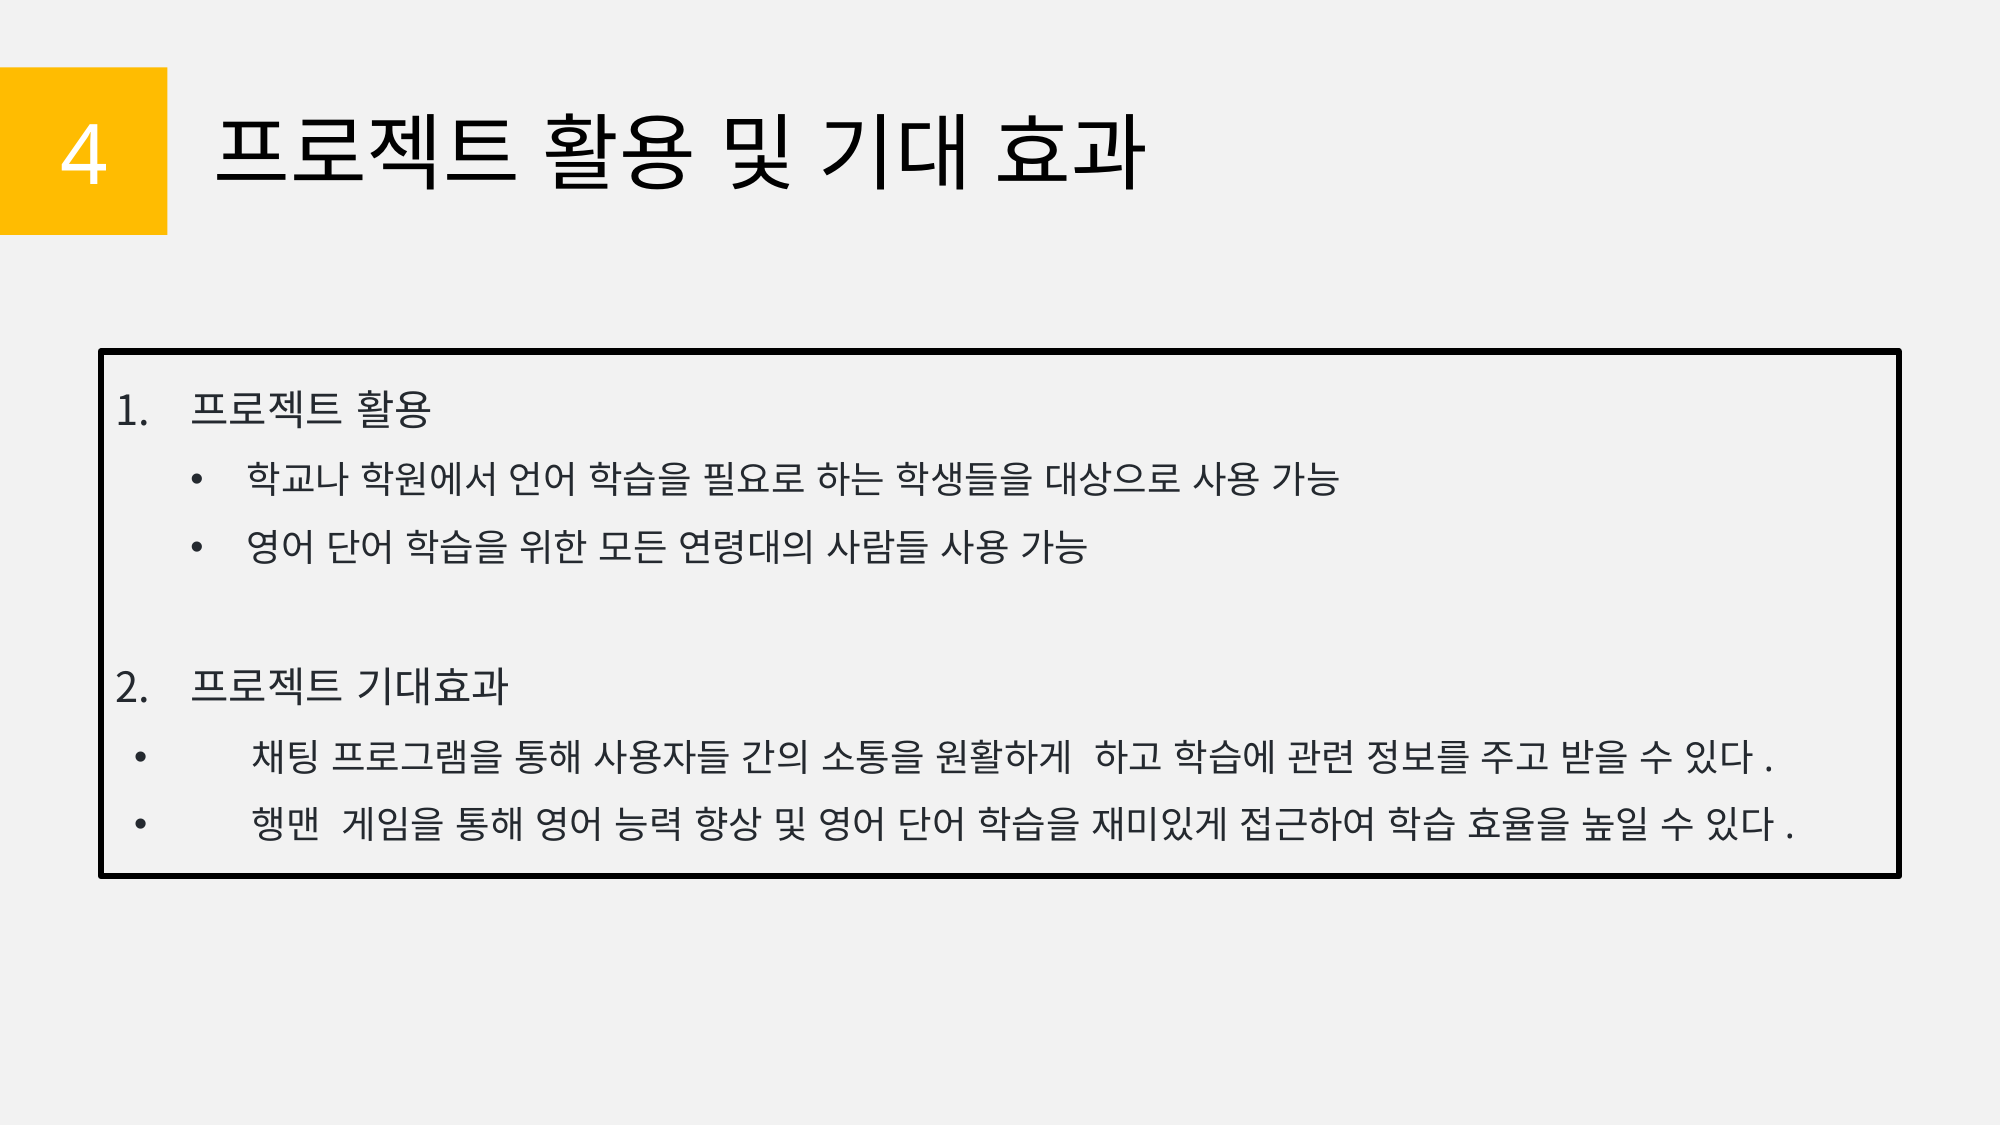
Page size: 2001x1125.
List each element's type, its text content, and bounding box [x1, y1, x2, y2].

text_box 프로젝트 활용 학교나 학원에서 언어 학습을 필요로 하는 학생들을 대상으로 사용 가능 영어 단어 학습을 위한 모든 연령대의 사람들 사용 가능 프로젝트 기대효과 채팅 프로그램을 통해 사용자들 간의 소통을 원활하게 하고 학습에 관련 정보를 주고 받을 수 있다. 행맨 게임을 통해 영어 능력 향상 및 영어 단어 학습을 재미있게 접근하여 학습 효율을 높일 수 있다. [100, 351, 1900, 877]
text_box 4 [0, 66, 168, 236]
text_box 프로젝트 활용 및 기대 효과 [199, 93, 1765, 208]
